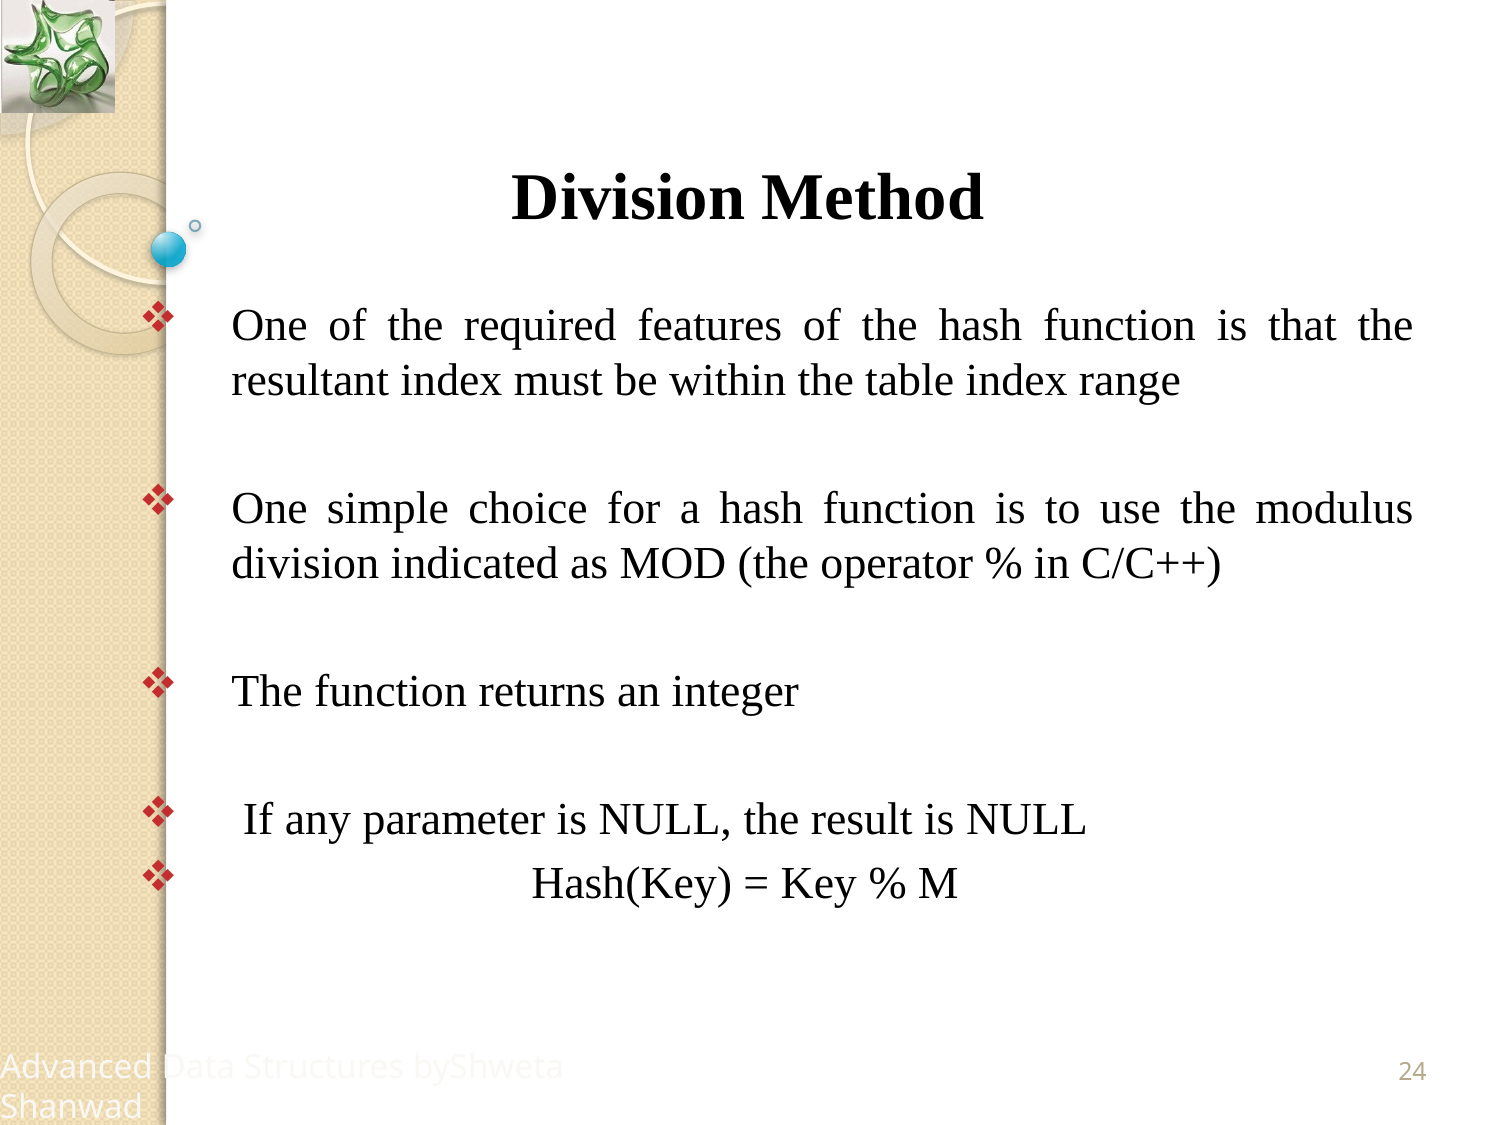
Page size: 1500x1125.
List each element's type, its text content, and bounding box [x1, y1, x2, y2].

text_box Division Method [74, 45, 1425, 233]
text_box One of the required features of the hash function is that the resultant index must be within the table index range One simple choice for a hash function is to use the modulus division indicated as MOD (the operator % in C/C++) The function returns an integer If any parameter is NULL, the result is NULL Hash(Key) = Key % M [0, 287, 1425, 1043]
slide_number 24 [1350, 1037, 1475, 1098]
picture [0, 0, 116, 113]
